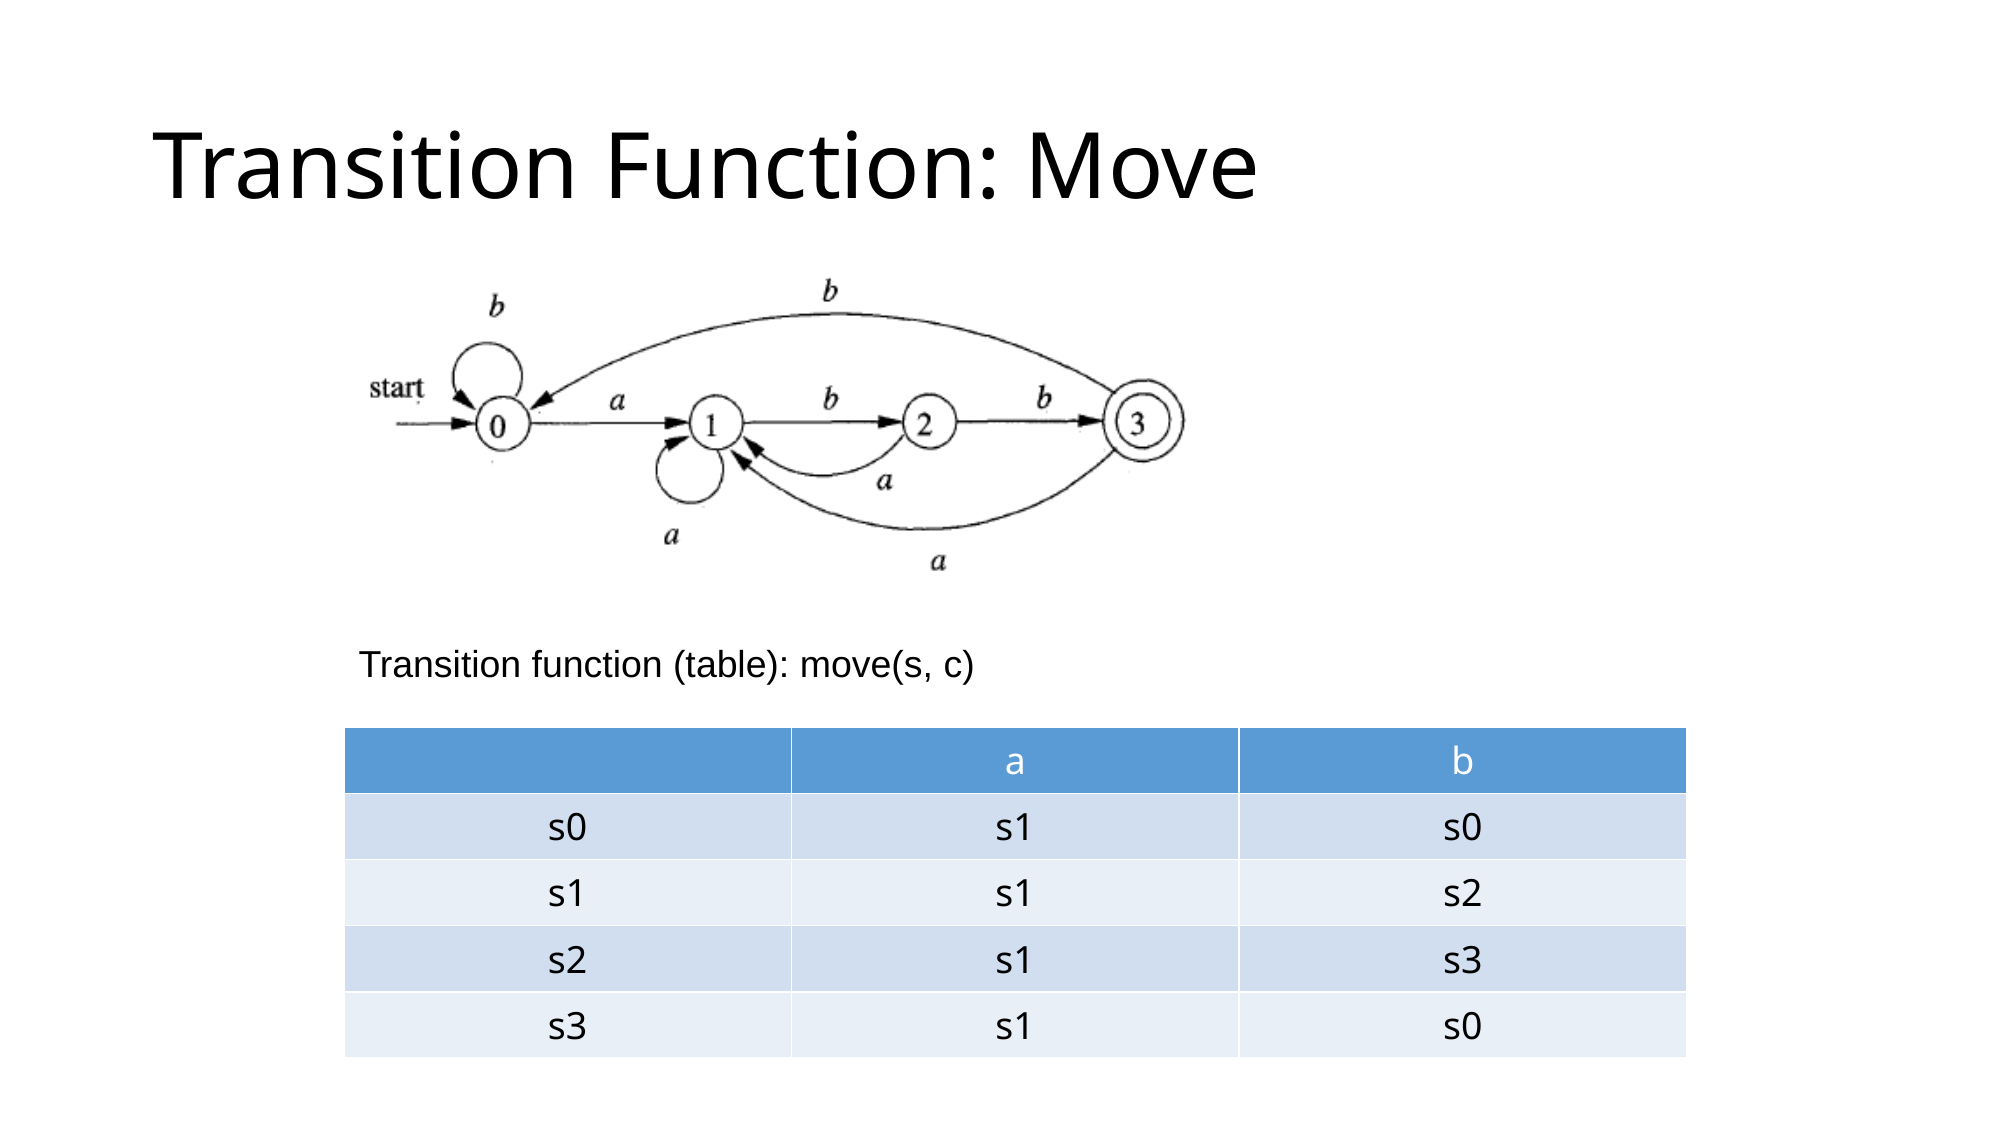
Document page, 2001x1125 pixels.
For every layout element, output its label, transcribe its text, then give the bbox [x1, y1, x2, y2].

picture [343, 246, 1223, 599]
table_header [345, 728, 791, 793]
table_cell s2 [345, 926, 791, 991]
table_cell s1 [792, 993, 1238, 1057]
table_cell s3 [1240, 926, 1686, 991]
table_cell s1 [792, 860, 1238, 925]
table_cell s3 [345, 993, 791, 1057]
table_cell s0 [345, 794, 791, 859]
table_cell s2 [1240, 860, 1686, 925]
table_cell s1 [792, 794, 1238, 859]
title Transition Function: Move [137, 59, 1863, 278]
table_cell s1 [792, 926, 1238, 991]
table_header a [792, 728, 1238, 793]
table_cell s1 [345, 860, 791, 925]
text_box Transition function (table): move(s, c) [343, 632, 1657, 693]
table_cell s0 [1240, 794, 1686, 859]
table_cell s0 [1240, 993, 1686, 1057]
table_header b [1240, 728, 1686, 793]
